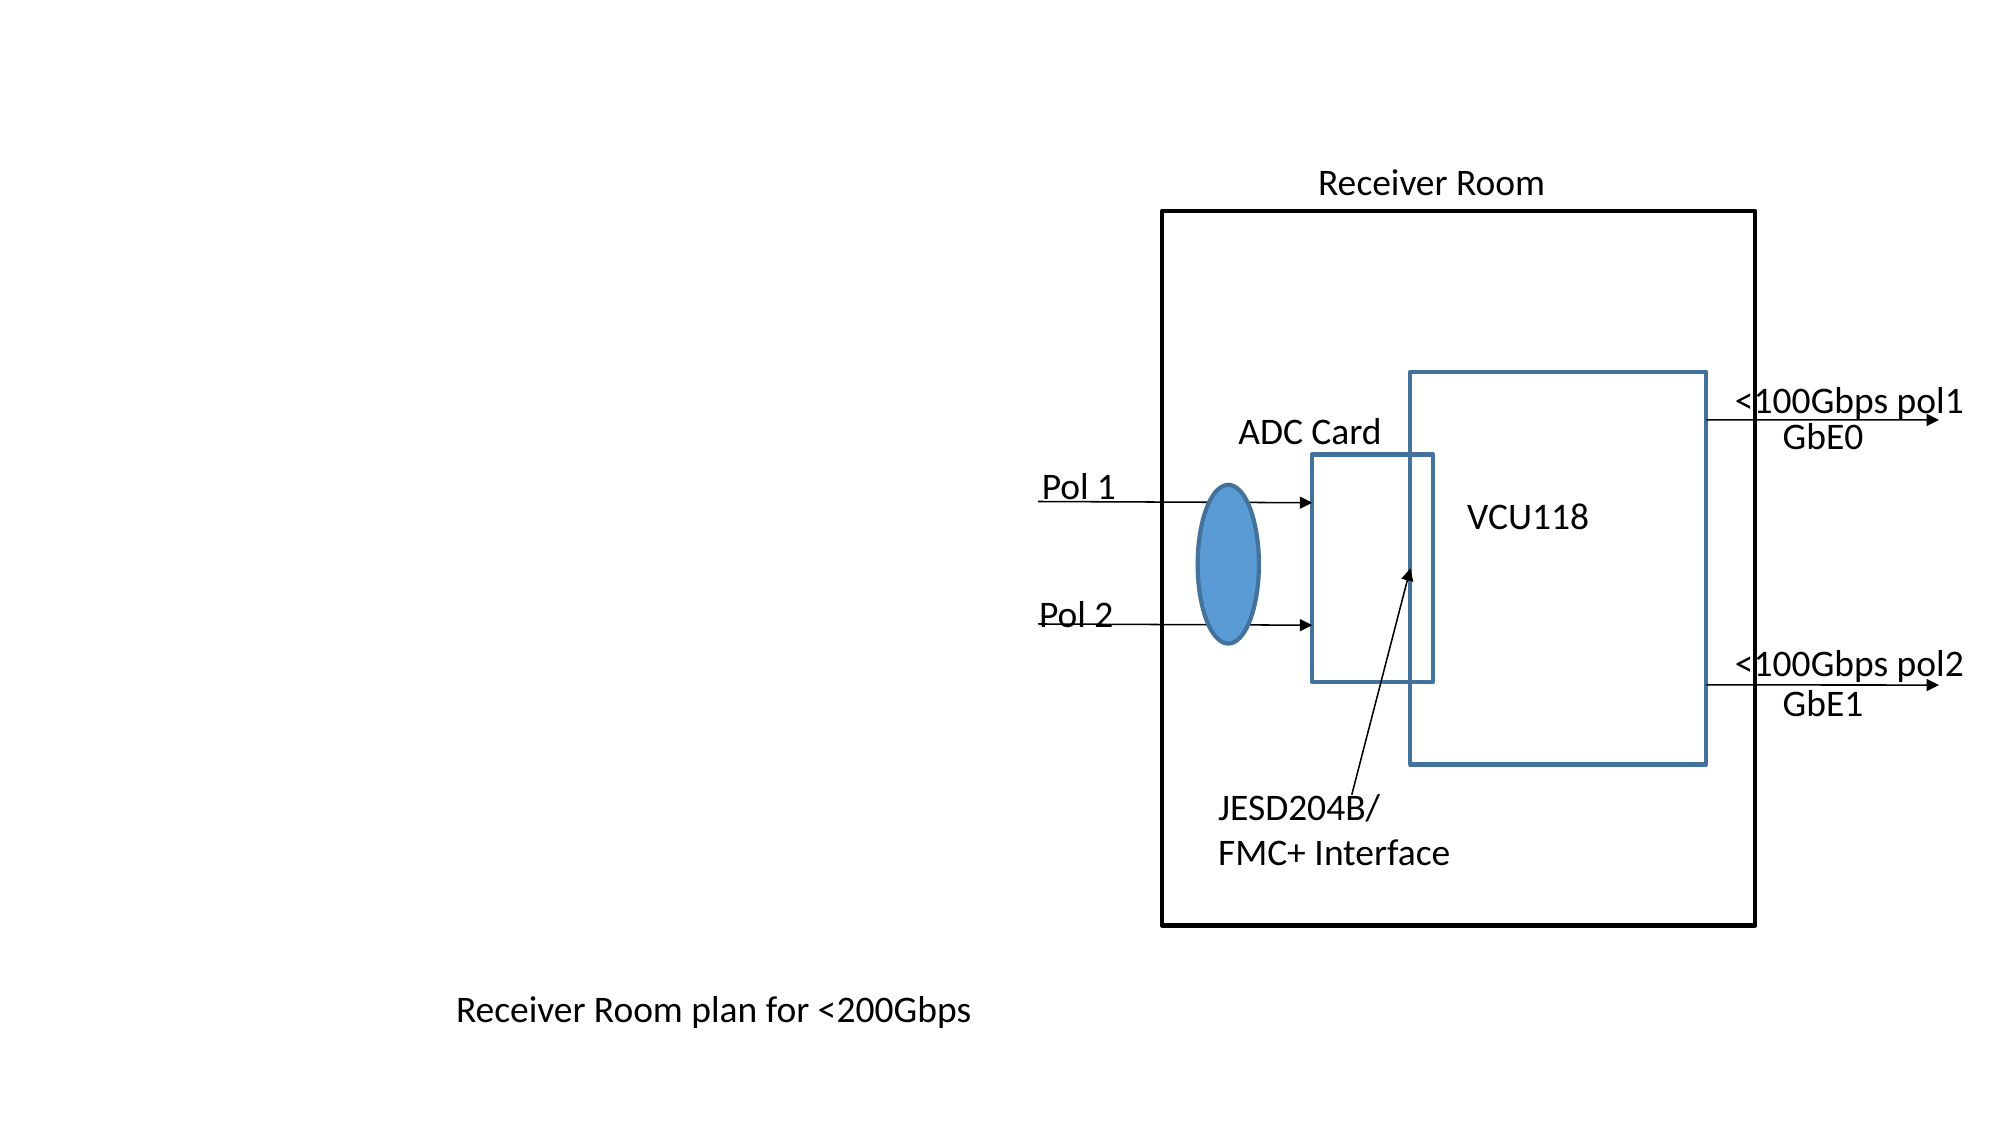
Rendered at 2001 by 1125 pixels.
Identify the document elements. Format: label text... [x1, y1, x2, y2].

text_box [1160, 503, 1205, 623]
text_box GbE1 [1767, 692, 1898, 732]
text_box [1310, 452, 1435, 684]
text_box Receiver Room plan for <200Gbps [441, 977, 1120, 1038]
text_box GbE0 [1767, 429, 1898, 465]
text_box [1251, 618, 1313, 632]
text_box [1160, 626, 1757, 928]
text_box <100Gbps pol2 [1720, 632, 2000, 692]
text_box VCU118 [1452, 484, 1633, 545]
text_box [1356, 568, 1414, 775]
text_box <100Gbps pol1 [1720, 368, 2000, 429]
text_box [1251, 504, 1310, 624]
text_box [1250, 496, 1313, 509]
text_box [1408, 370, 1708, 767]
text_box [1708, 421, 1757, 684]
text_box Pol 1 [1027, 454, 1148, 515]
text_box Receiver Room [1303, 150, 1614, 211]
text_box [1195, 482, 1262, 646]
text_box [1160, 209, 1757, 501]
text_box ADC Card [1223, 399, 1434, 460]
text_box Pol 2 [1024, 583, 1145, 643]
text_box JESD204B/ FMC+ Interface [1203, 775, 1525, 926]
